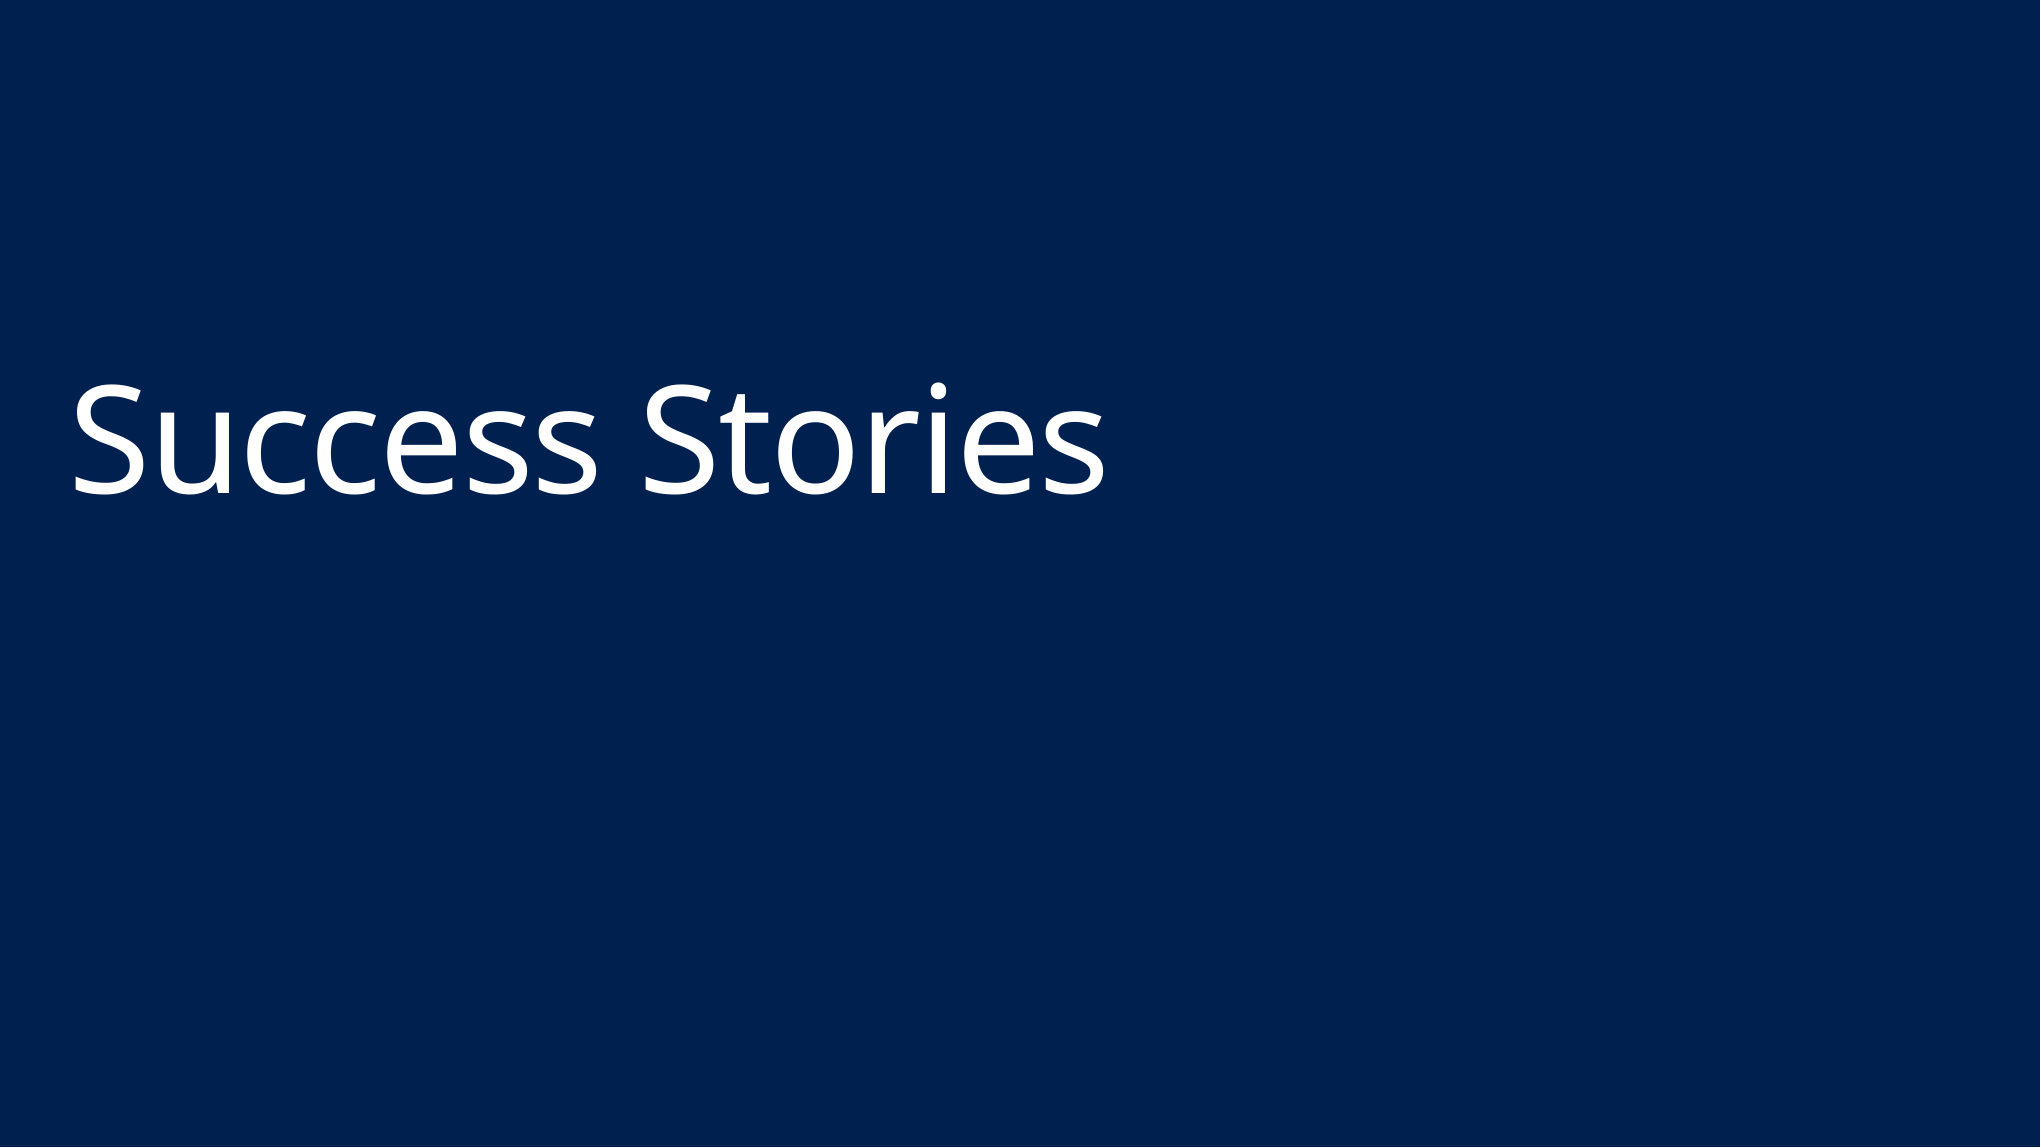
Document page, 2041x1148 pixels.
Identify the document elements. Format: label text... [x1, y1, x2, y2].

title Success Stories [45, 348, 1996, 543]
